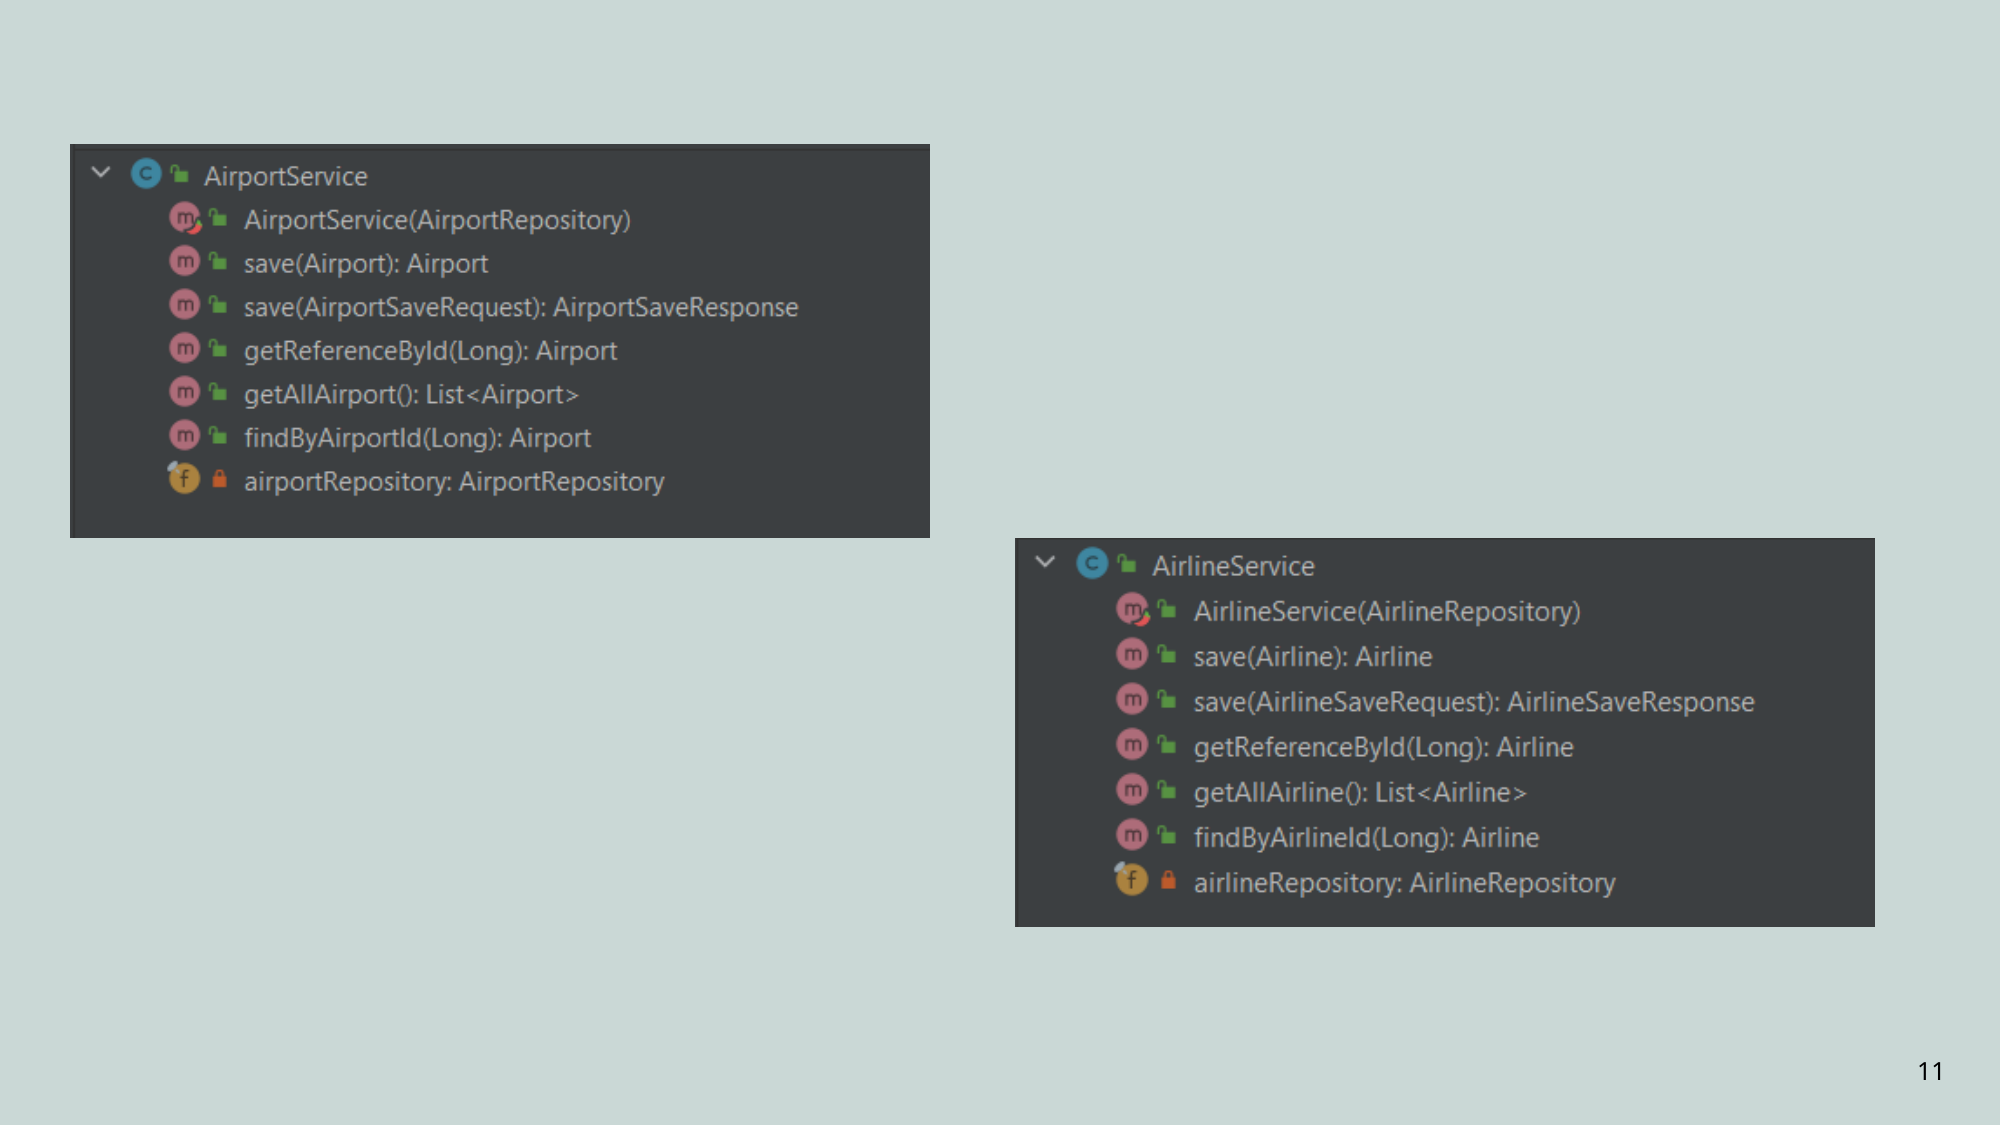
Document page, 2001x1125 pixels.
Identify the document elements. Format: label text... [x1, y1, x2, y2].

picture [70, 144, 930, 538]
picture [1015, 538, 1875, 927]
slide_number 11 [1510, 1042, 1961, 1103]
